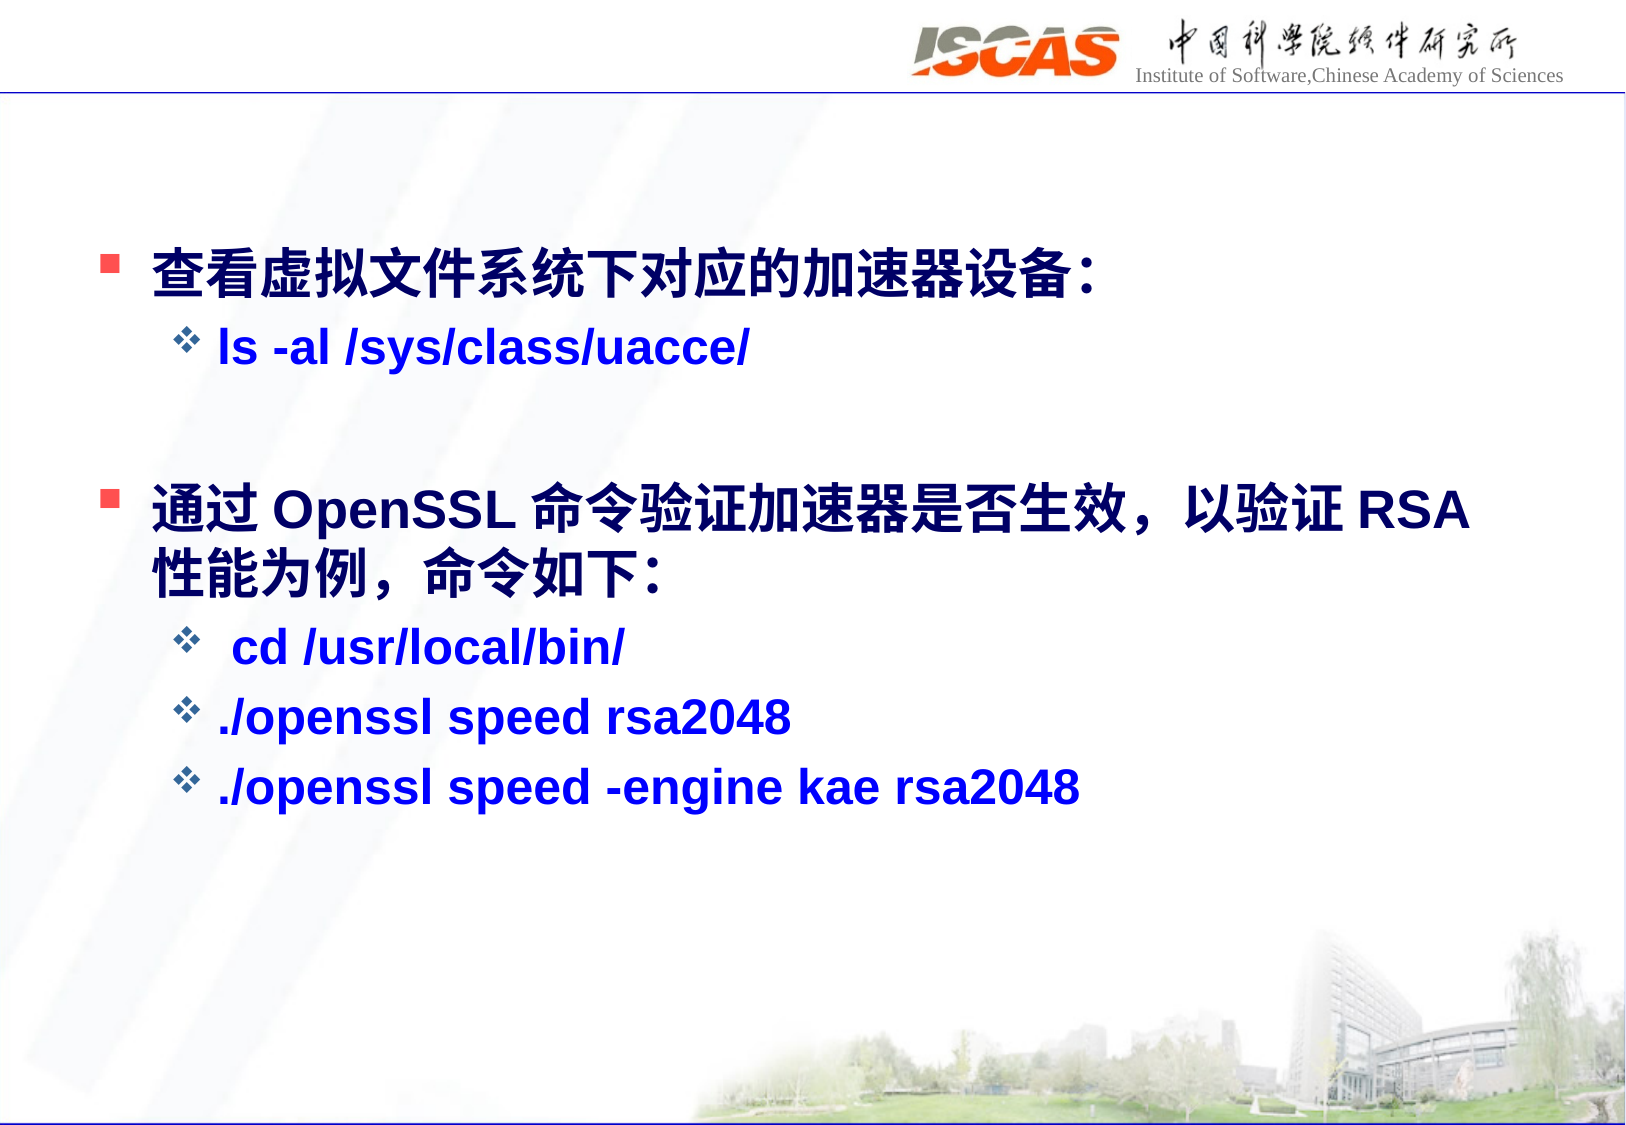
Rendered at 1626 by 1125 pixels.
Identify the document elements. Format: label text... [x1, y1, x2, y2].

picture [907, 18, 1132, 87]
picture [0, 92, 1626, 1125]
list 查看虚拟文件系统下对应的加速器设备： ls -al /sys/class/uacce/ 通过OpenSSL命令验证加速器是否生效，以验证RSA性能为例，命令如下： cd /usr/local/bin/ ./openssl speed rsa2048 ./openssl speed -engine kae rsa2048 [80, 231, 1545, 988]
picture [1166, 15, 1519, 71]
